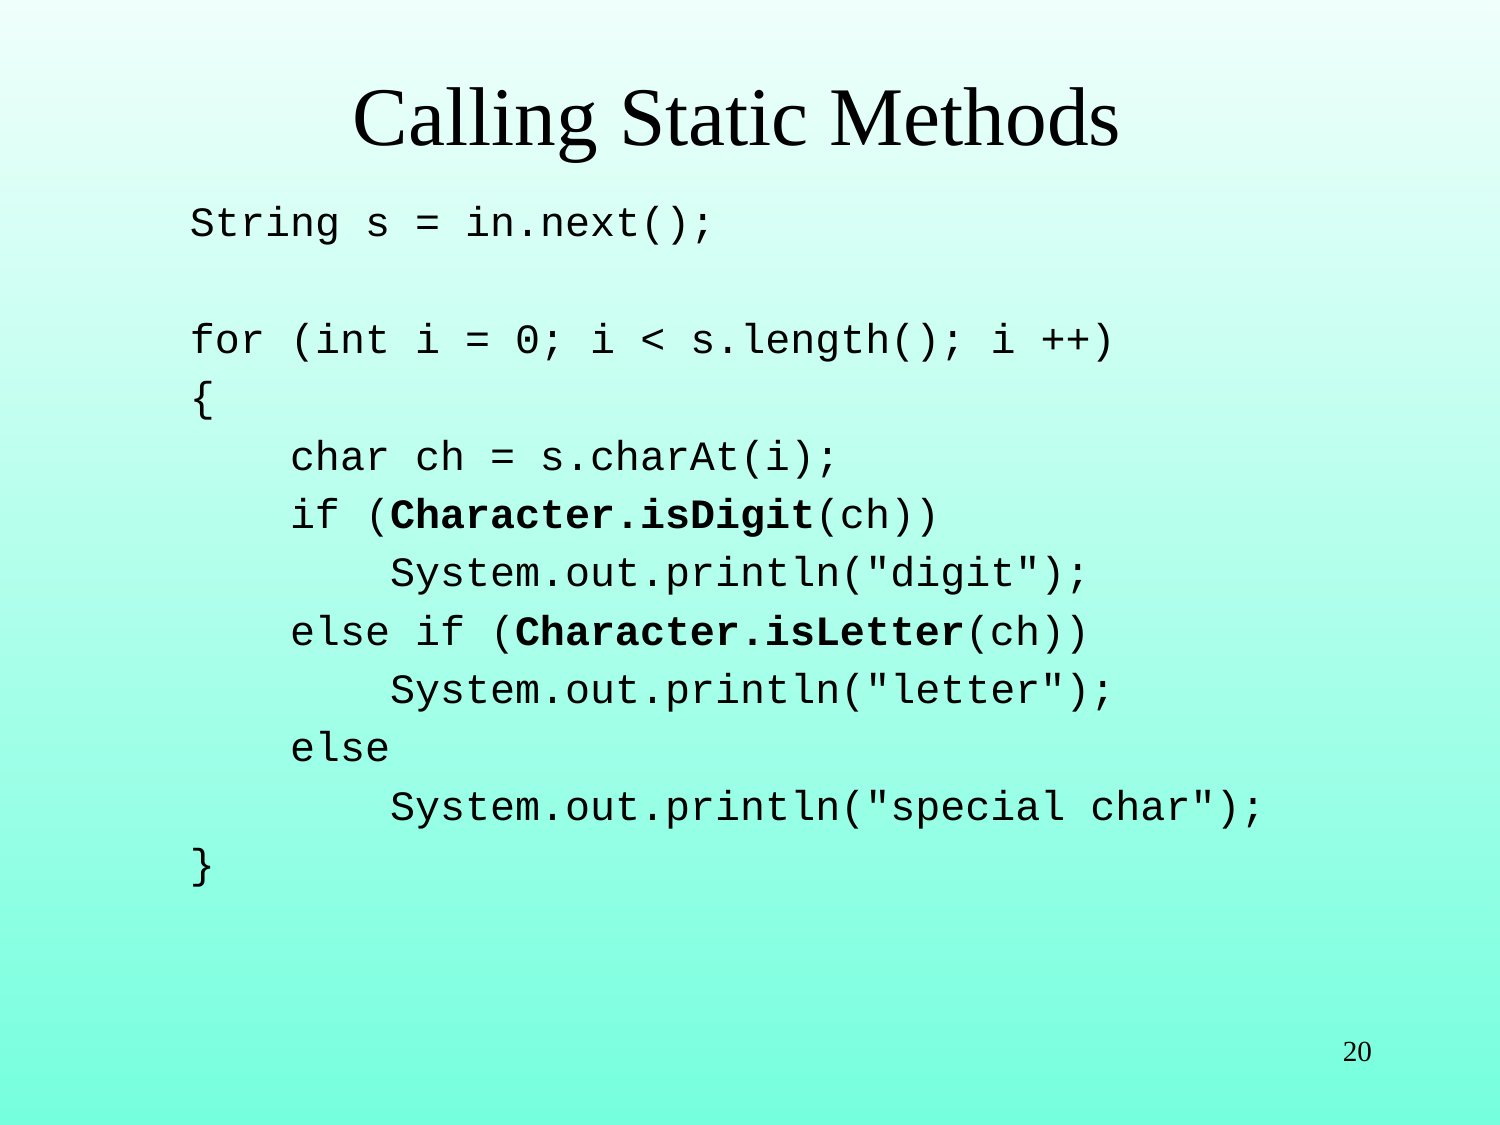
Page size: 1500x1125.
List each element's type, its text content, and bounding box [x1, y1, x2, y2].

slide_number 20 [1074, 1024, 1388, 1101]
title Calling Static Methods [125, 24, 1350, 200]
list String s = in.next(); for (int i = 0; i < s.length(); i ++) { char ch = s.charAt(i); if (Character.isDigit(ch)) System.out.println("digit"); else if (Character.isLetter(ch)) System.out.println("letter"); else System.out.println("special char"); } [174, 187, 1438, 963]
